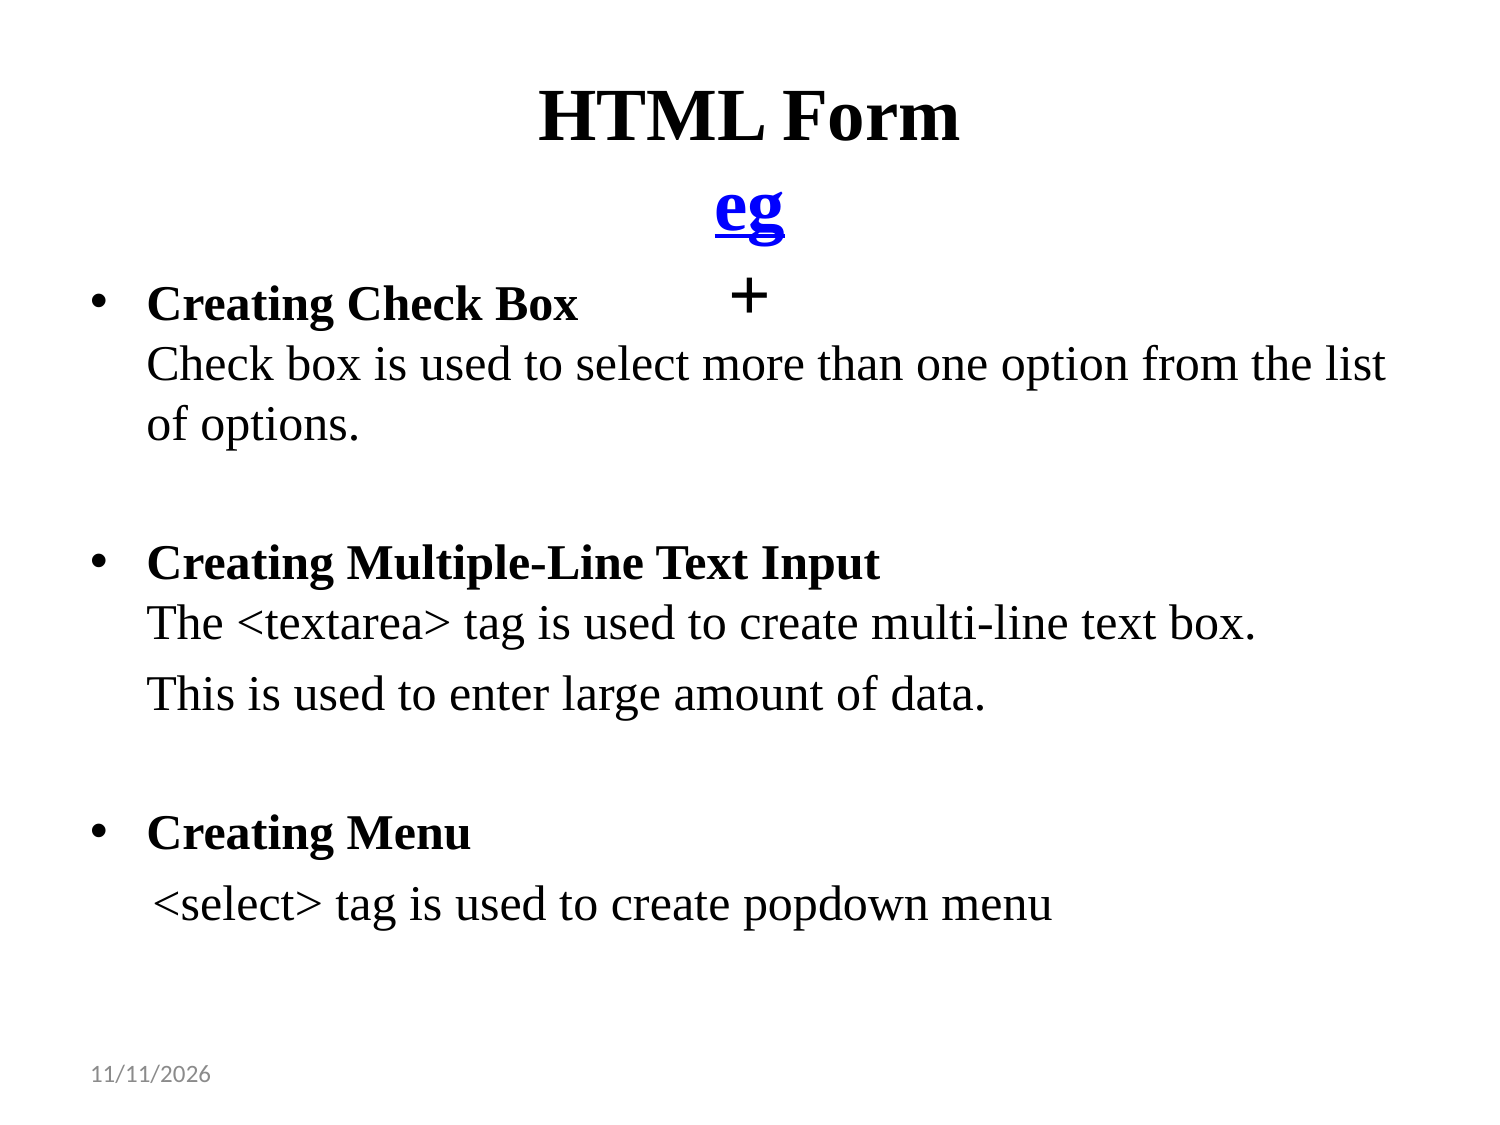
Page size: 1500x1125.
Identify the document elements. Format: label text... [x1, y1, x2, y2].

title HTML Form eg + [75, 45, 1425, 175]
list Creating Check Box Check box is used to select more than one option from the list of options. Creating Multiple-Line Text Input The <textarea> tag is used to create multi-line text box. This is used to enter large amount of data. Creating Menu <select> tag is used to create popdown menu [75, 262, 1425, 975]
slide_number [75, 1042, 425, 1103]
